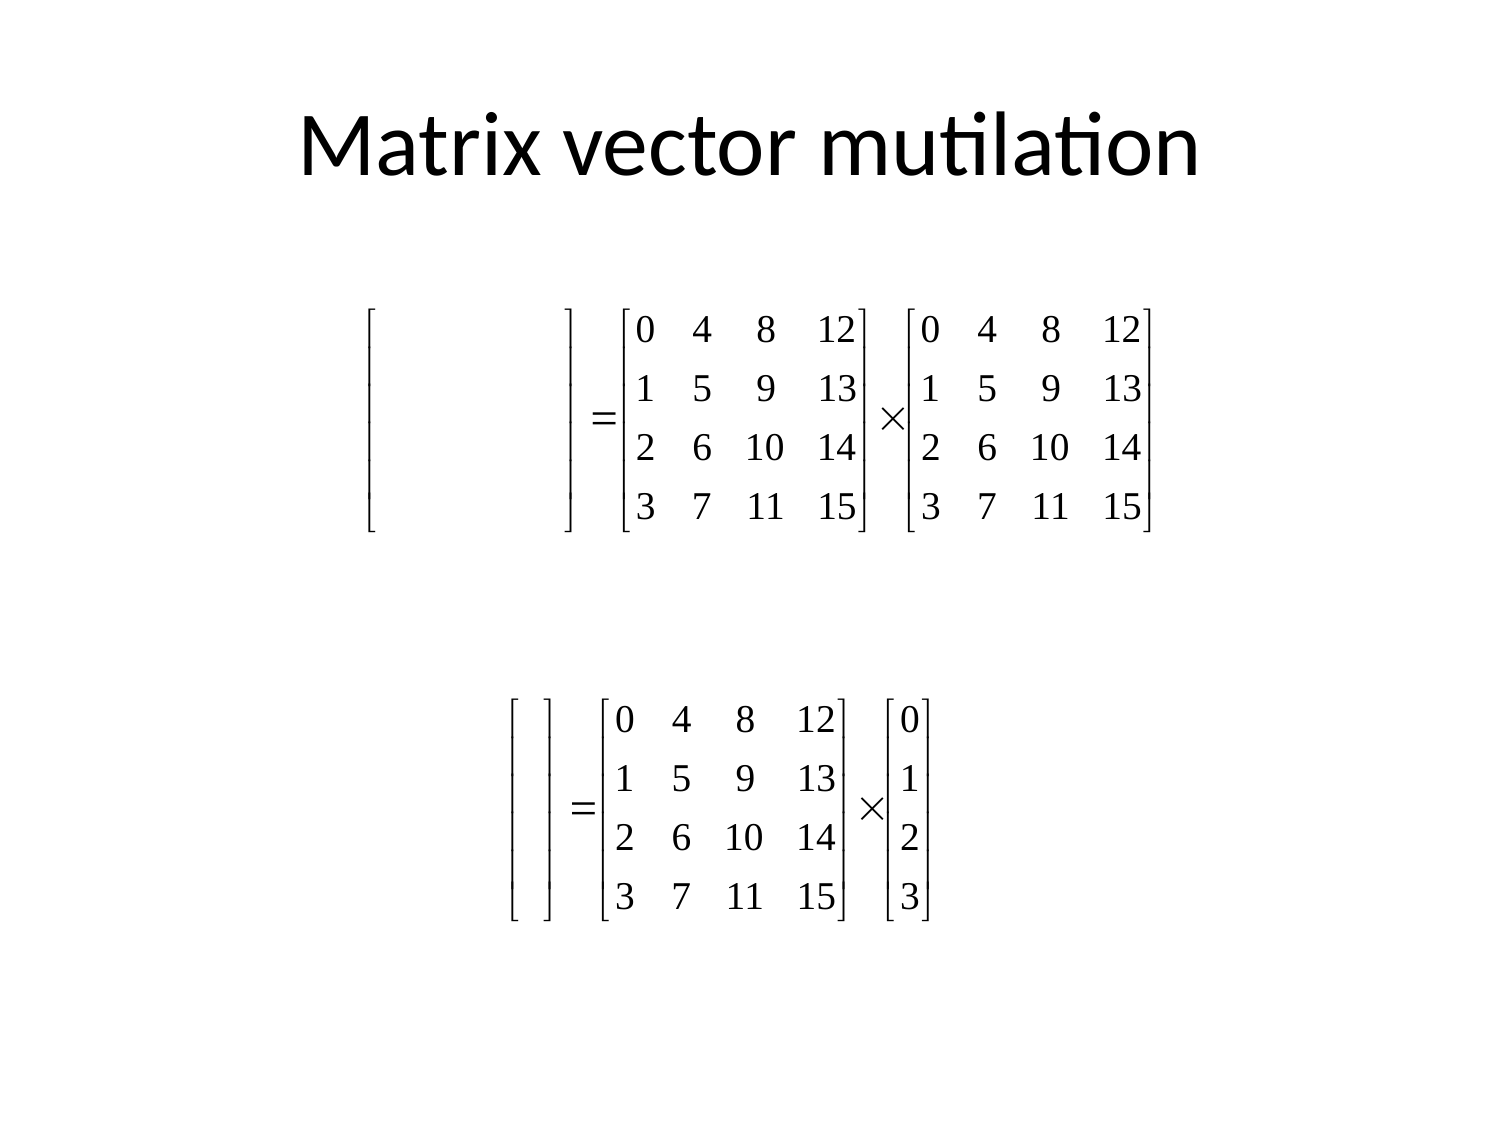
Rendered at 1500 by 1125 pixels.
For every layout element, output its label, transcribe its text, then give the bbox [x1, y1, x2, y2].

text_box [501, 692, 946, 929]
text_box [358, 302, 1164, 539]
title Matrix vector mutilation [75, 45, 1425, 233]
